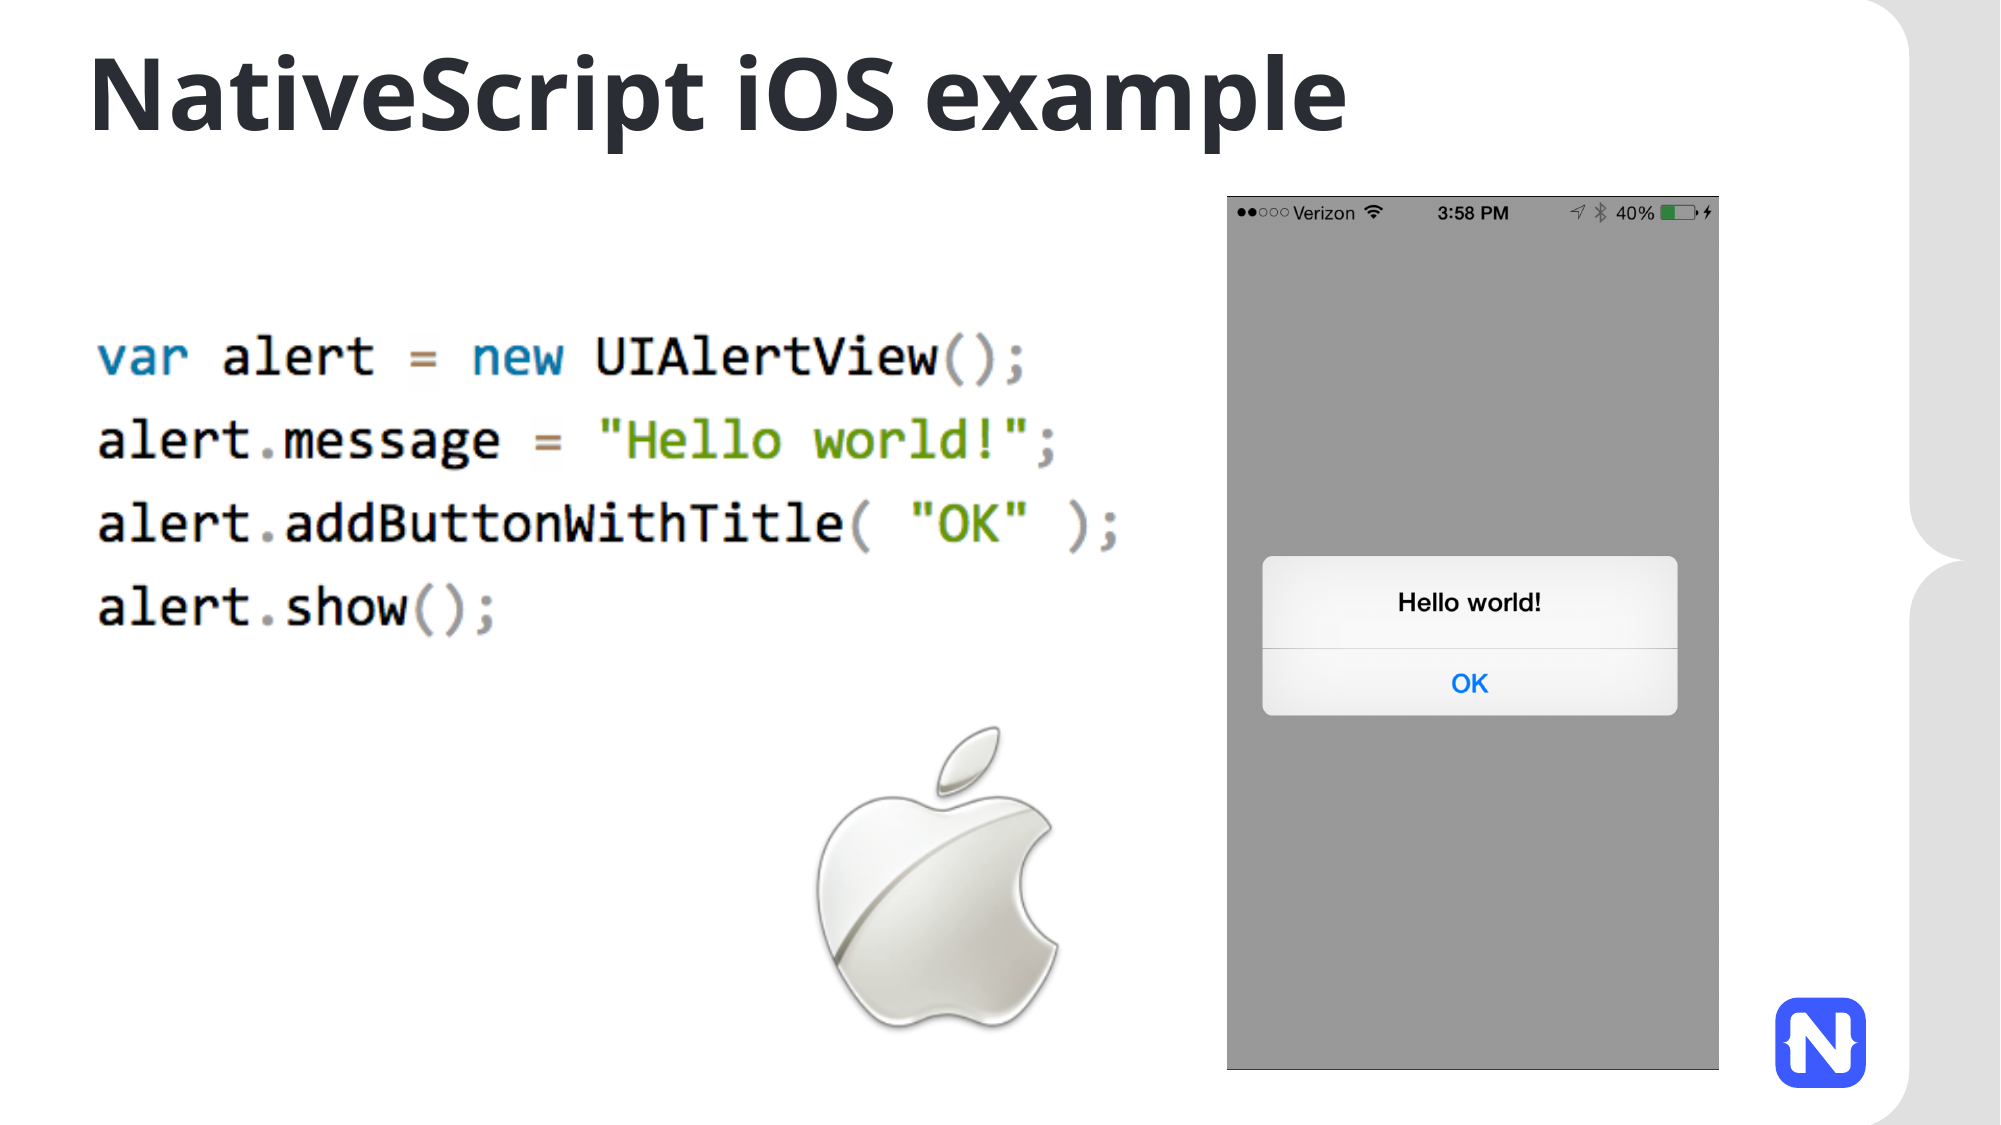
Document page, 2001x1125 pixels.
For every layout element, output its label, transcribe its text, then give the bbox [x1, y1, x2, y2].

title NativeScript iOS example [71, 0, 1932, 197]
picture [808, 721, 1068, 1039]
picture [65, 316, 1135, 680]
picture [1227, 196, 1719, 1070]
